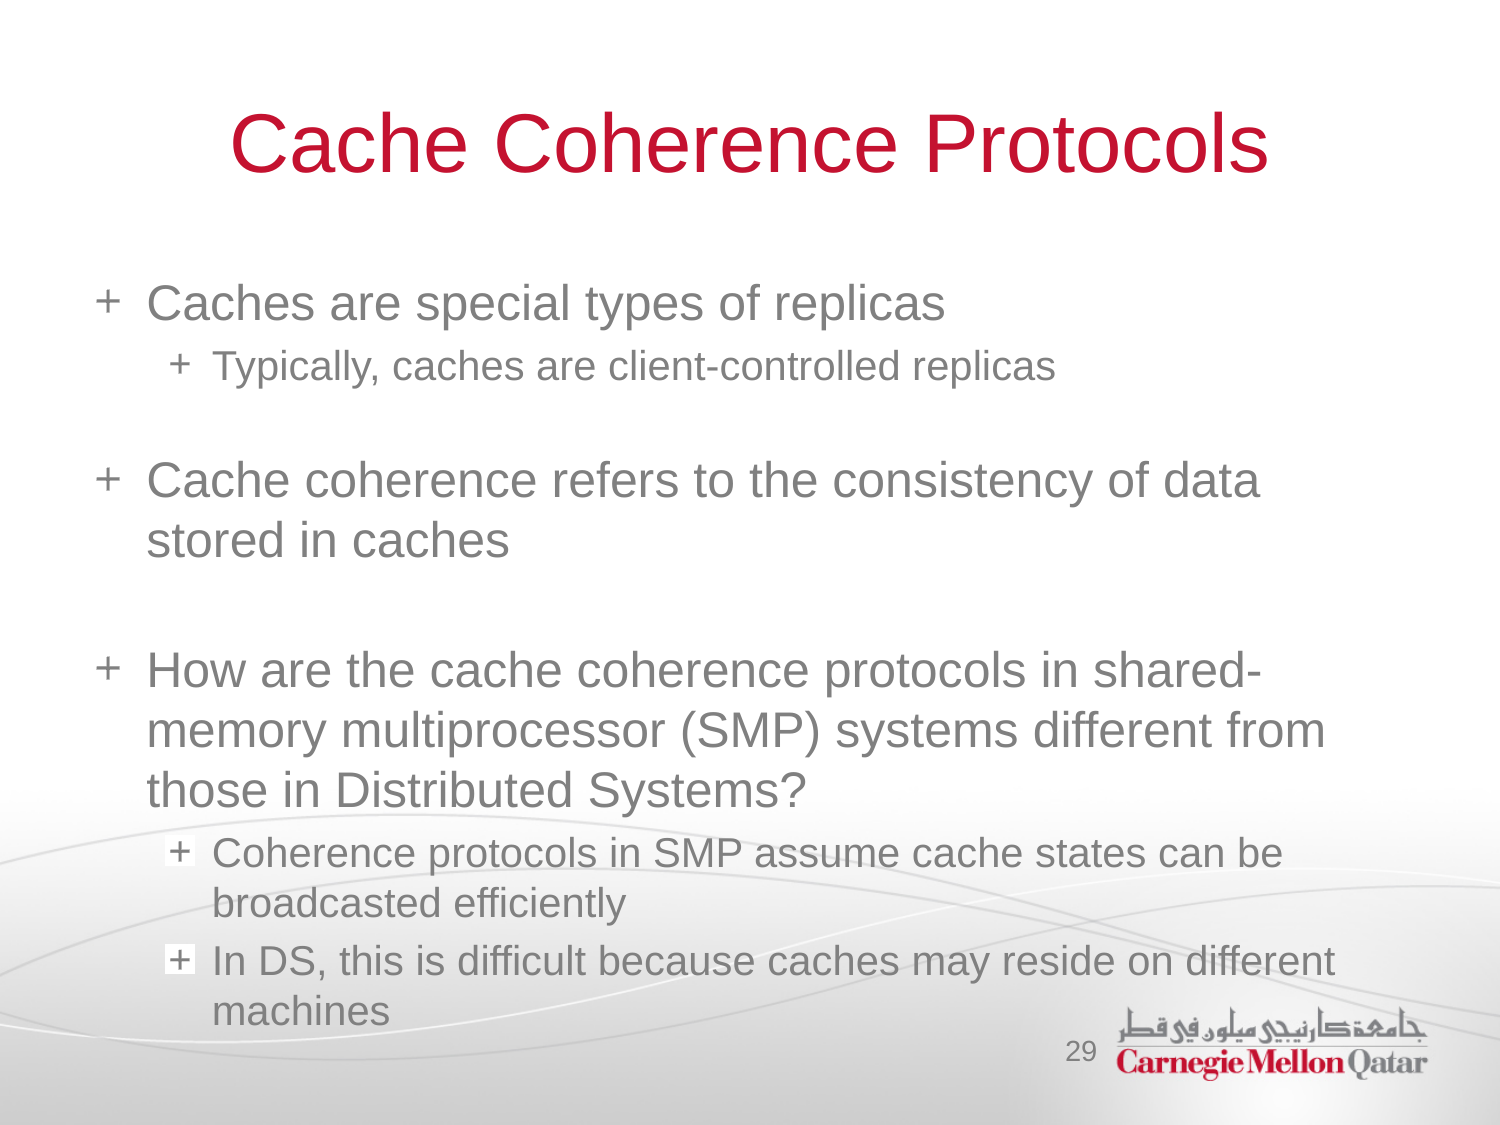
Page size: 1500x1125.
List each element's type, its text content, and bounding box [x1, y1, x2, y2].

list Caches are special types of replicas Typically, caches are client-controlled replicas Cache coherence refers to the consistency of data stored in caches How are the cache coherence protocols in shared-memory multiprocessor (SMP) systems different from those in Distributed Systems? Coherence protocols in SMP assume cache states can be broadcasted efficiently In DS, this is difficult because caches may reside on different machines [74, 262, 1426, 1006]
picture [0, 0, 1500, 1125]
slide_number 29 [975, 1024, 1113, 1103]
title Cache Coherence Protocols [74, 44, 1426, 233]
